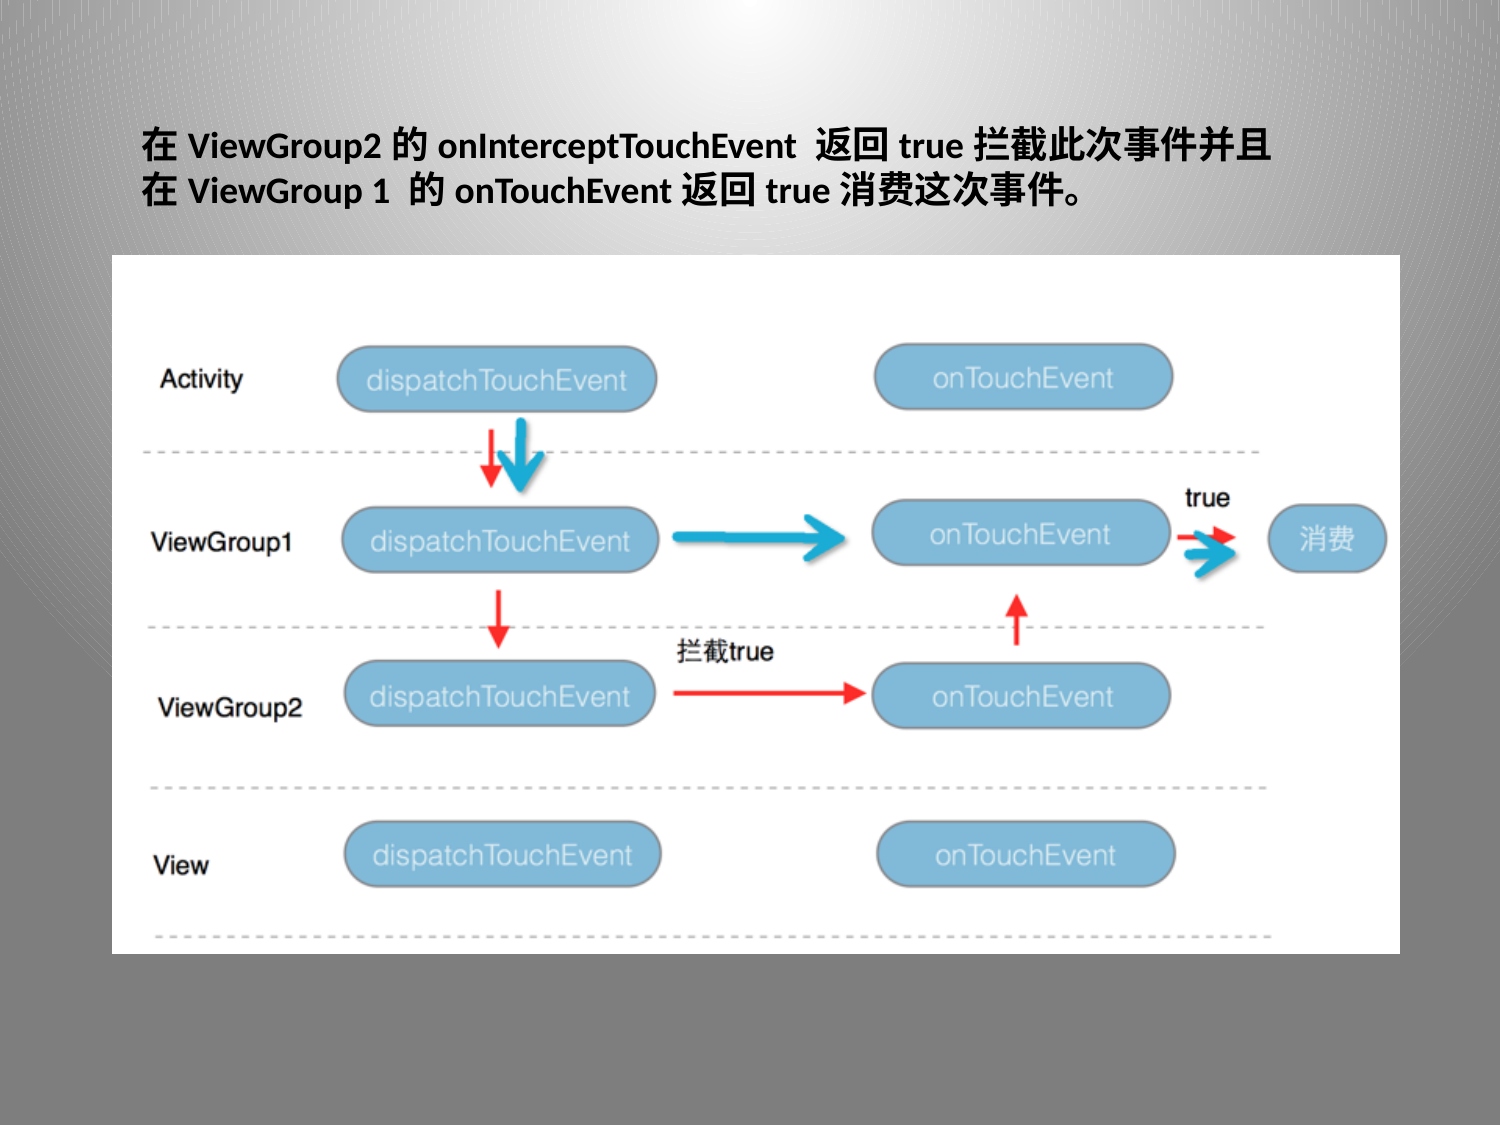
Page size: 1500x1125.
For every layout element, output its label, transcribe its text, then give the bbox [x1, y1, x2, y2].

text_box 在ViewGroup2的onInterceptTouchEvent 返回true拦截此次事件并且 在ViewGroup 1 的onTouchEvent返回true消费这次事件。 [126, 113, 1288, 219]
picture [112, 255, 1401, 955]
